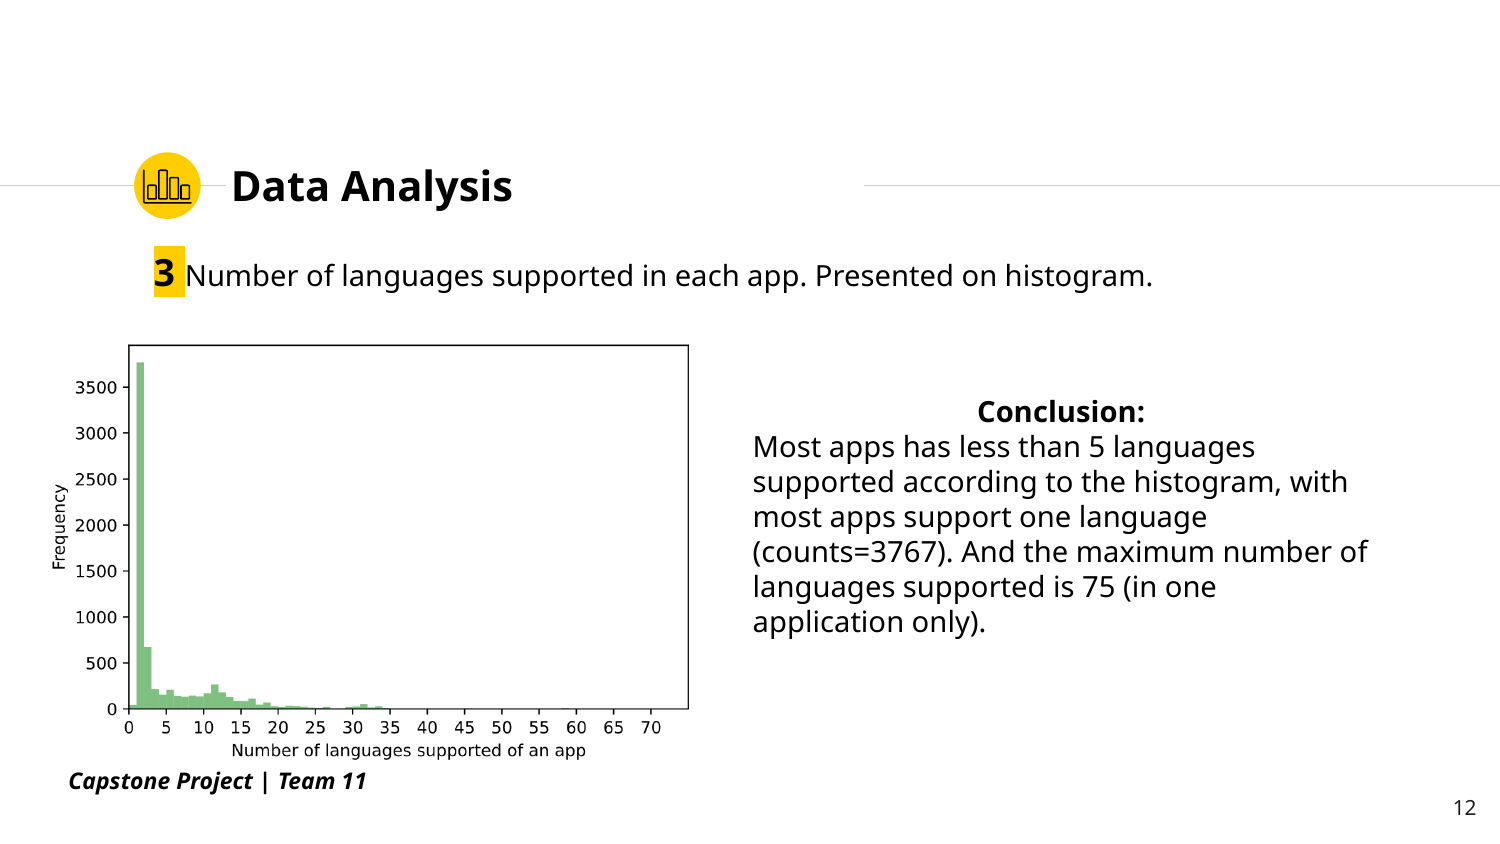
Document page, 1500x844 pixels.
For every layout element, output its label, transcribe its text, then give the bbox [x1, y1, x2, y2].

slide_number 12 [1401, 779, 1492, 844]
list 3 Number of languages supported in each app. Presented on histogram. [138, 233, 1402, 356]
text_box Conclusion: Most apps has less than 5 languages supported according to the histogram, with most apps support one language (counts=3767). And the maximum number of languages supported is 75 (in one application only). [738, 386, 1385, 646]
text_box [143, 169, 192, 204]
text_box Capstone Project | Team 11 [53, 752, 1336, 806]
title Data Analysis [215, 148, 902, 221]
picture [39, 341, 695, 762]
